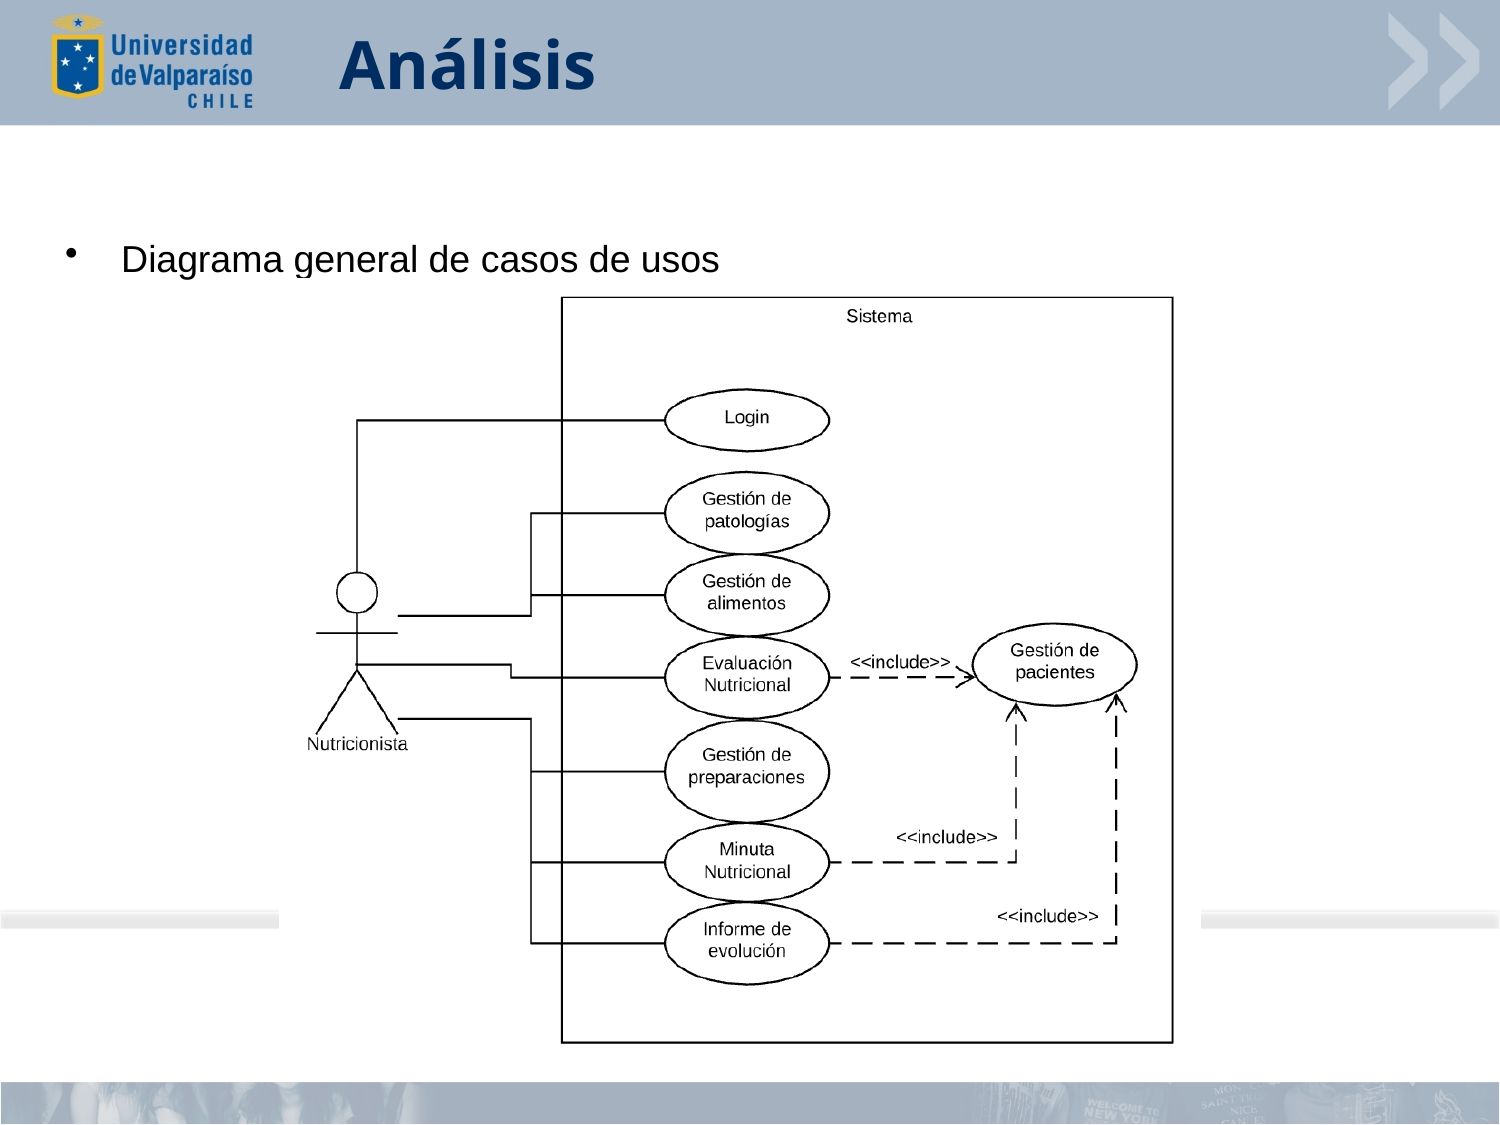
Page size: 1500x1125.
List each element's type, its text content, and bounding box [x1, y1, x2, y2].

picture [0, 278, 1500, 1056]
list Diagrama general de casos de usos [50, 224, 1430, 900]
title Análisis [324, 12, 1463, 113]
picture [0, 0, 1500, 125]
